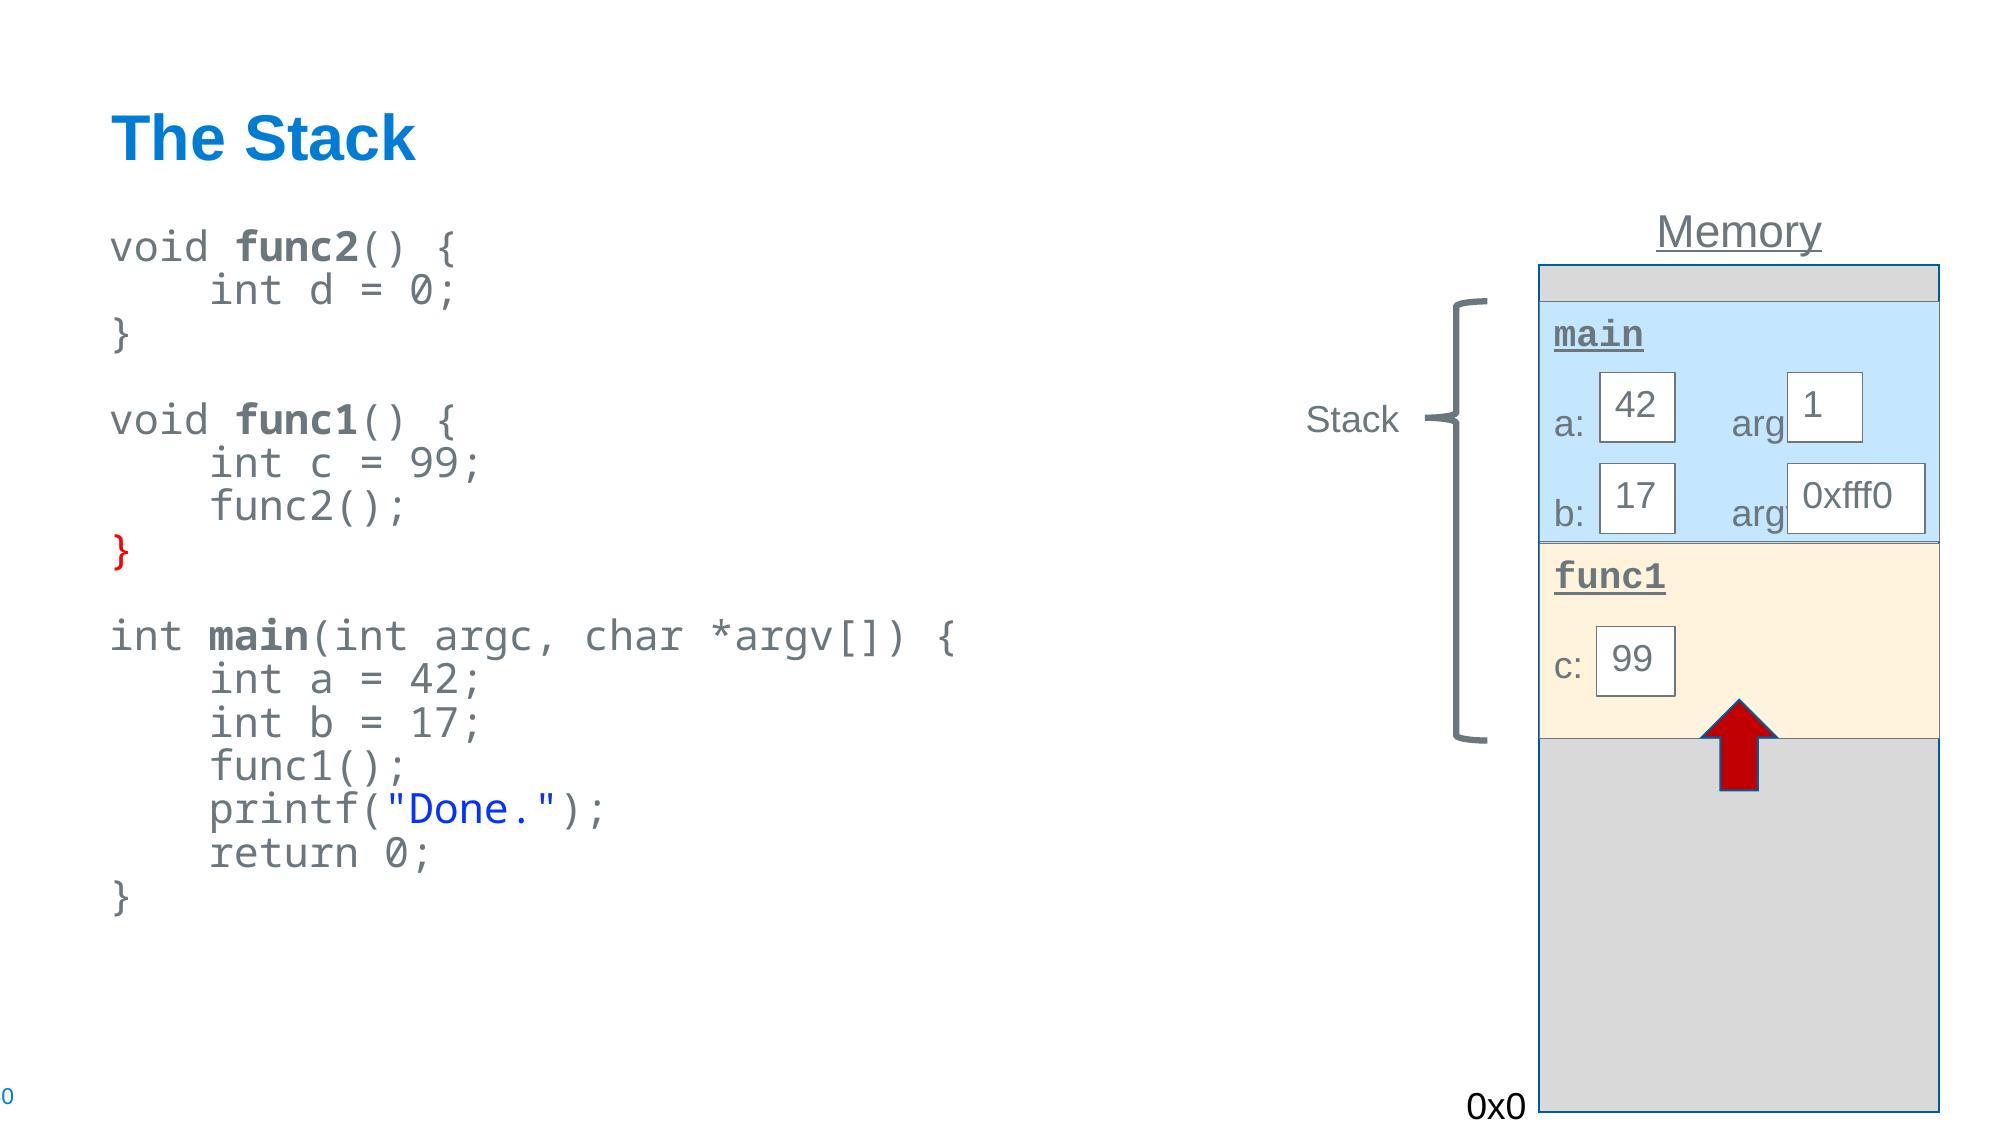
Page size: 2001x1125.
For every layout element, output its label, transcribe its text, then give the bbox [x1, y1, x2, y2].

text_box 99 [1596, 626, 1675, 697]
text_box Stack [1290, 387, 1415, 447]
text_box 17 [1599, 463, 1675, 534]
text_box 0x0 [1451, 1074, 1542, 1125]
title The Stack [96, 64, 1822, 183]
text_box [1699, 698, 1780, 792]
text_box 1 [1787, 372, 1863, 443]
text_box 0xfff0 [1787, 463, 1925, 534]
text_box func1 c: [1539, 543, 1940, 739]
text_box Memory [1639, 199, 1840, 264]
text_box [1538, 264, 1940, 1113]
text_box void func2() { int d = 0; } void func1() { int c = 99; func2(); } int main(int argc, char *argv[]) { int a = 42; int b = 17; func1(); printf("Done."); return 0; } [37, 225, 1025, 975]
text_box 42 [1599, 372, 1675, 443]
text_box main a: argc: b: argv: [1539, 301, 1940, 542]
text_box [1424, 300, 1488, 742]
